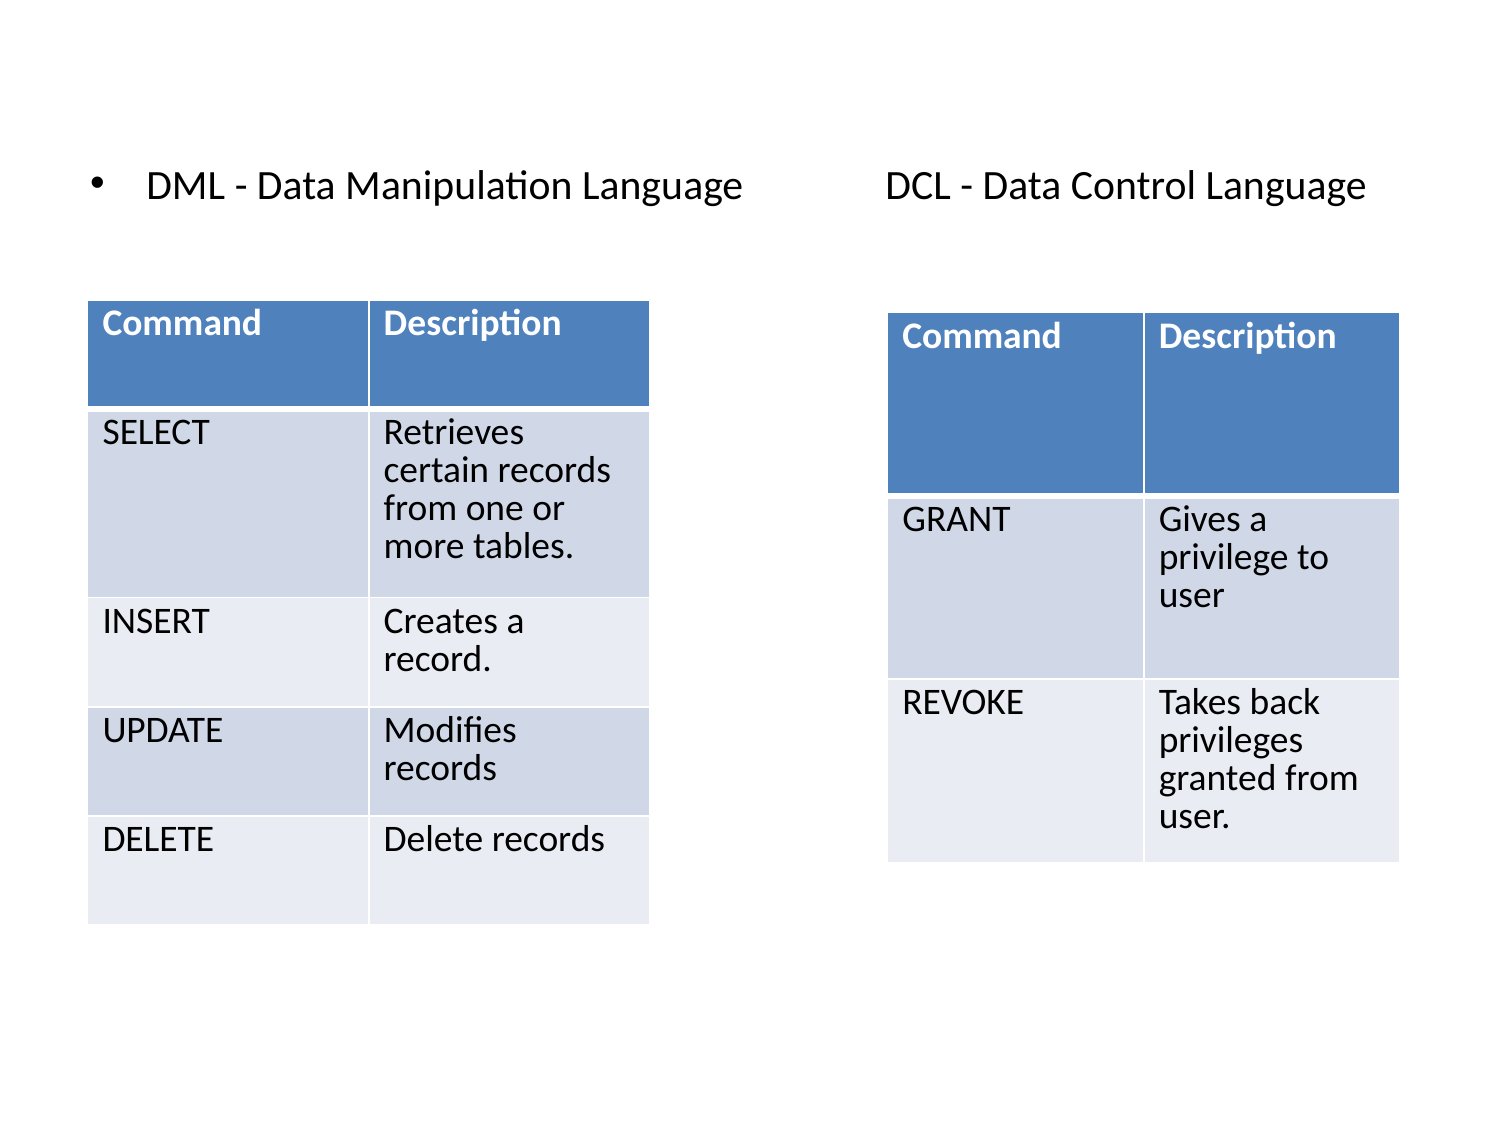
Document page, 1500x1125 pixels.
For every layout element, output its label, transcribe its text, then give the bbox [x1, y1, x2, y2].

table_cell DELETE [88, 817, 368, 924]
table_cell Gives a privilege to user [1145, 499, 1399, 678]
table_cell GRANT [888, 499, 1143, 678]
list DML - Data Manipulation Language DCL - Data Control Language [75, 149, 1425, 1005]
table_header Description [370, 301, 649, 406]
table_cell Creates a record. [370, 598, 649, 706]
table_cell Delete records [370, 817, 649, 924]
table_header Description [1145, 313, 1399, 493]
table_cell SELECT [88, 412, 368, 597]
table_cell REVOKE [888, 680, 1143, 862]
table_cell UPDATE [88, 708, 368, 815]
table_cell Modifies records [370, 708, 649, 815]
table_header Command [88, 301, 368, 406]
table_cell Retrieves certain records from one or more tables. [370, 412, 649, 597]
table_header Command [888, 313, 1143, 493]
table_cell INSERT [88, 598, 368, 706]
table_cell Takes back privileges granted from user. [1145, 680, 1399, 862]
